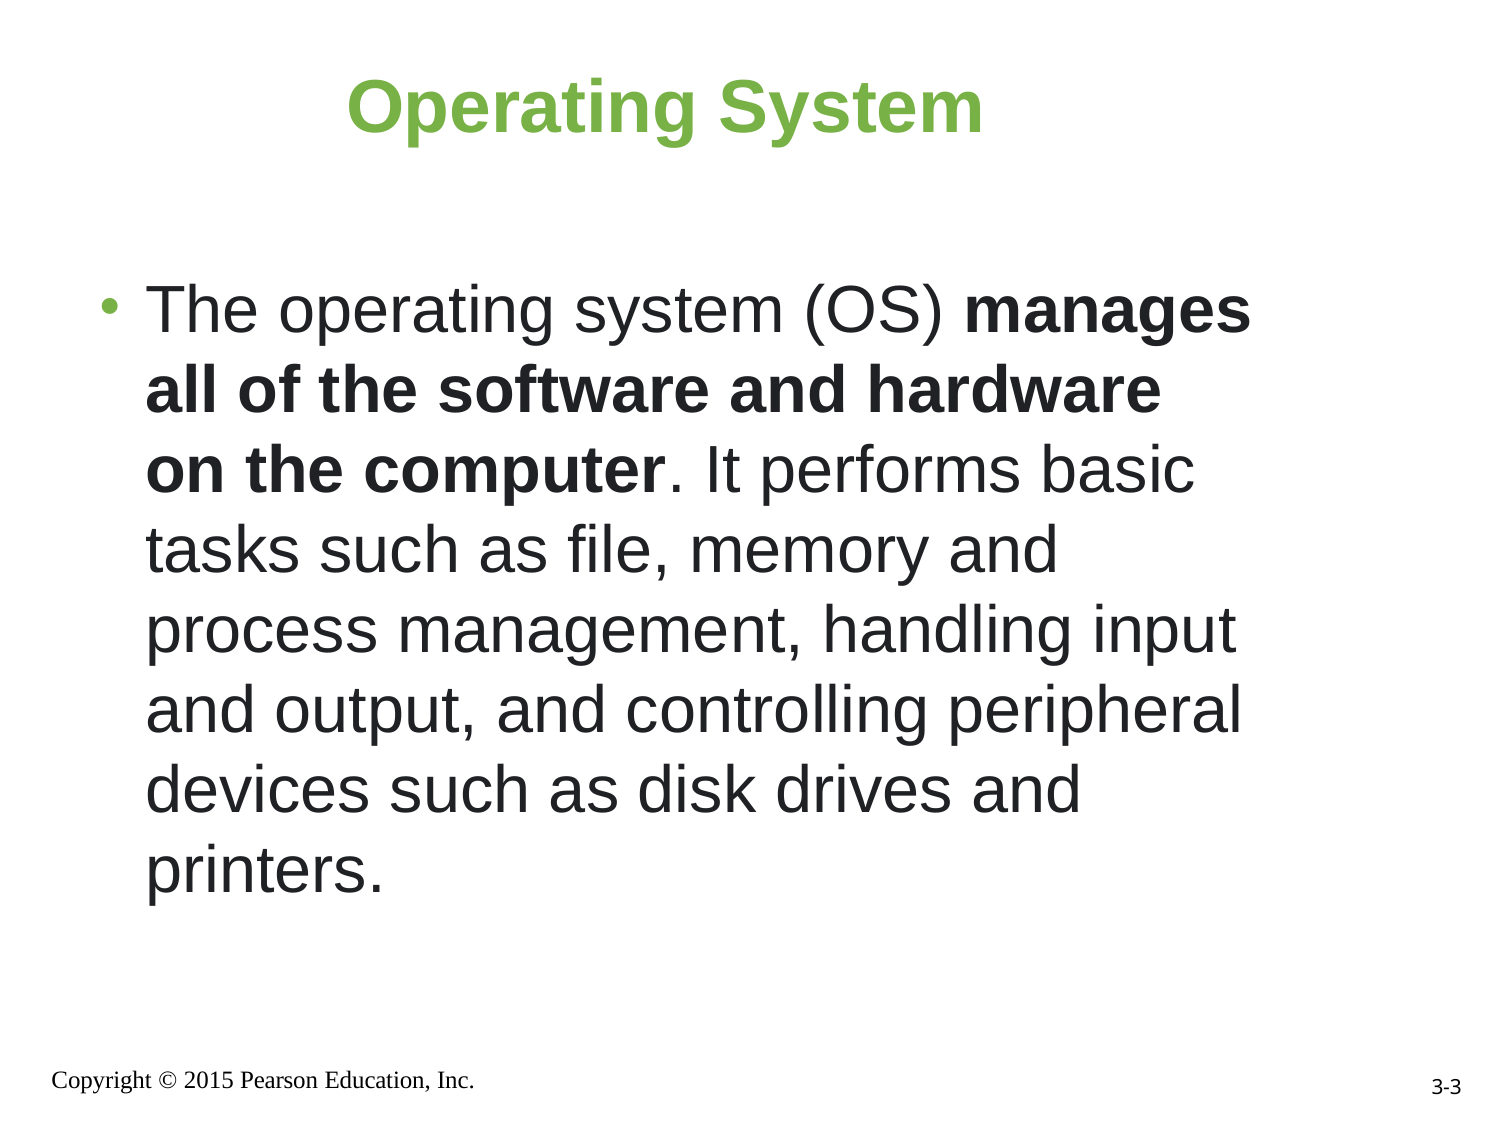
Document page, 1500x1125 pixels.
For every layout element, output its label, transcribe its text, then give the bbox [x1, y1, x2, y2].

text_box The operating system (OS) manages all of the software and hardware on the computer. It performs basic tasks such as file, memory and process management, handling input and output, and controlling peripheral devices such as disk drives and printers. [96, 250, 1262, 906]
title Operating System [86, 55, 1243, 246]
slide_number 3-3 [1429, 1073, 1480, 1125]
footer Copyright © 2015 Pearson Education, Inc. [49, 1063, 480, 1125]
